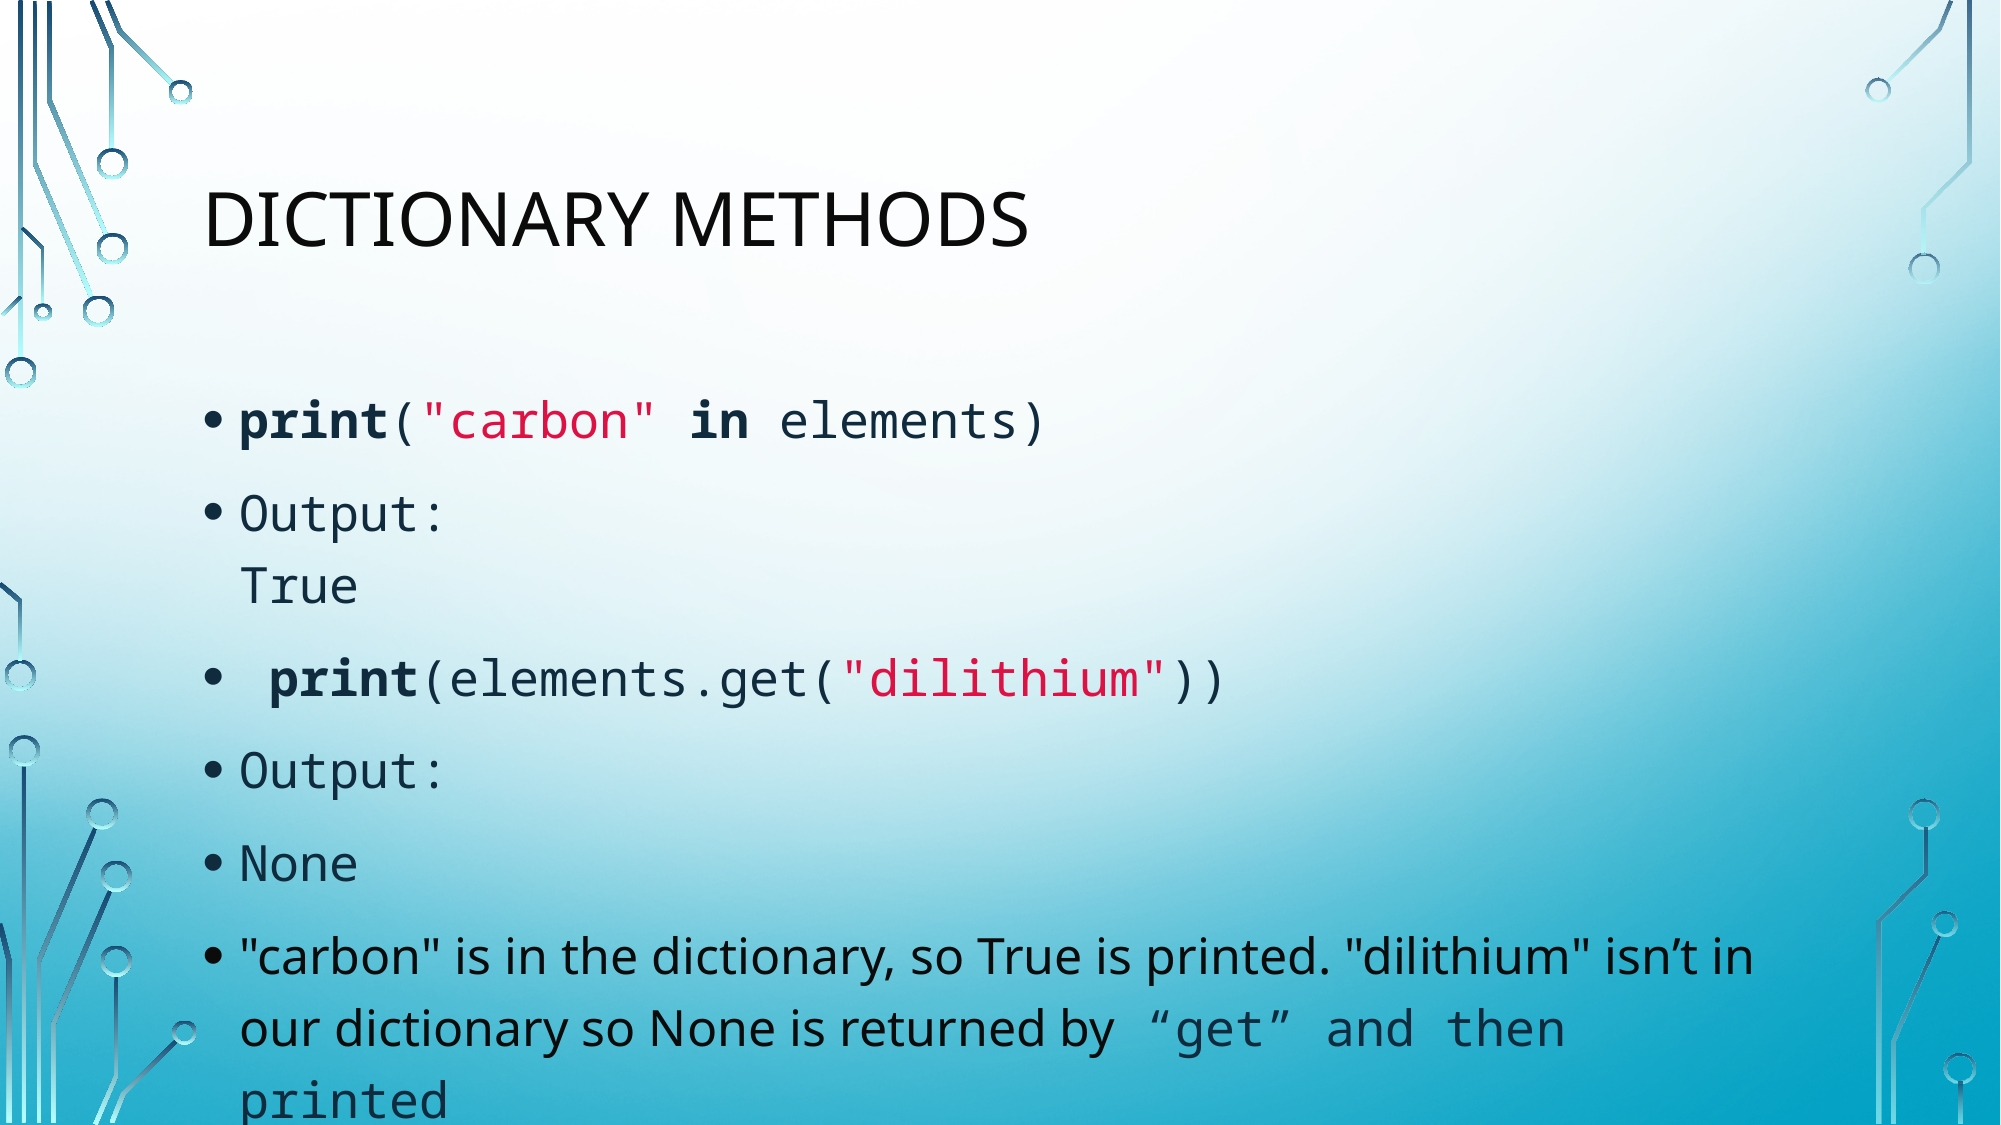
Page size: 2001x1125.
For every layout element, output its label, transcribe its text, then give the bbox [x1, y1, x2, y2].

list print("carbon" in elements) Output: True print(elements.get("dilithium")) Output: None "carbon" is in the dictionary, so True is printed. "dilithium" isn’t in our dictionary so None is returned by “get” and then printed [187, 369, 1813, 1084]
title Dictionary methods [187, 101, 1813, 344]
